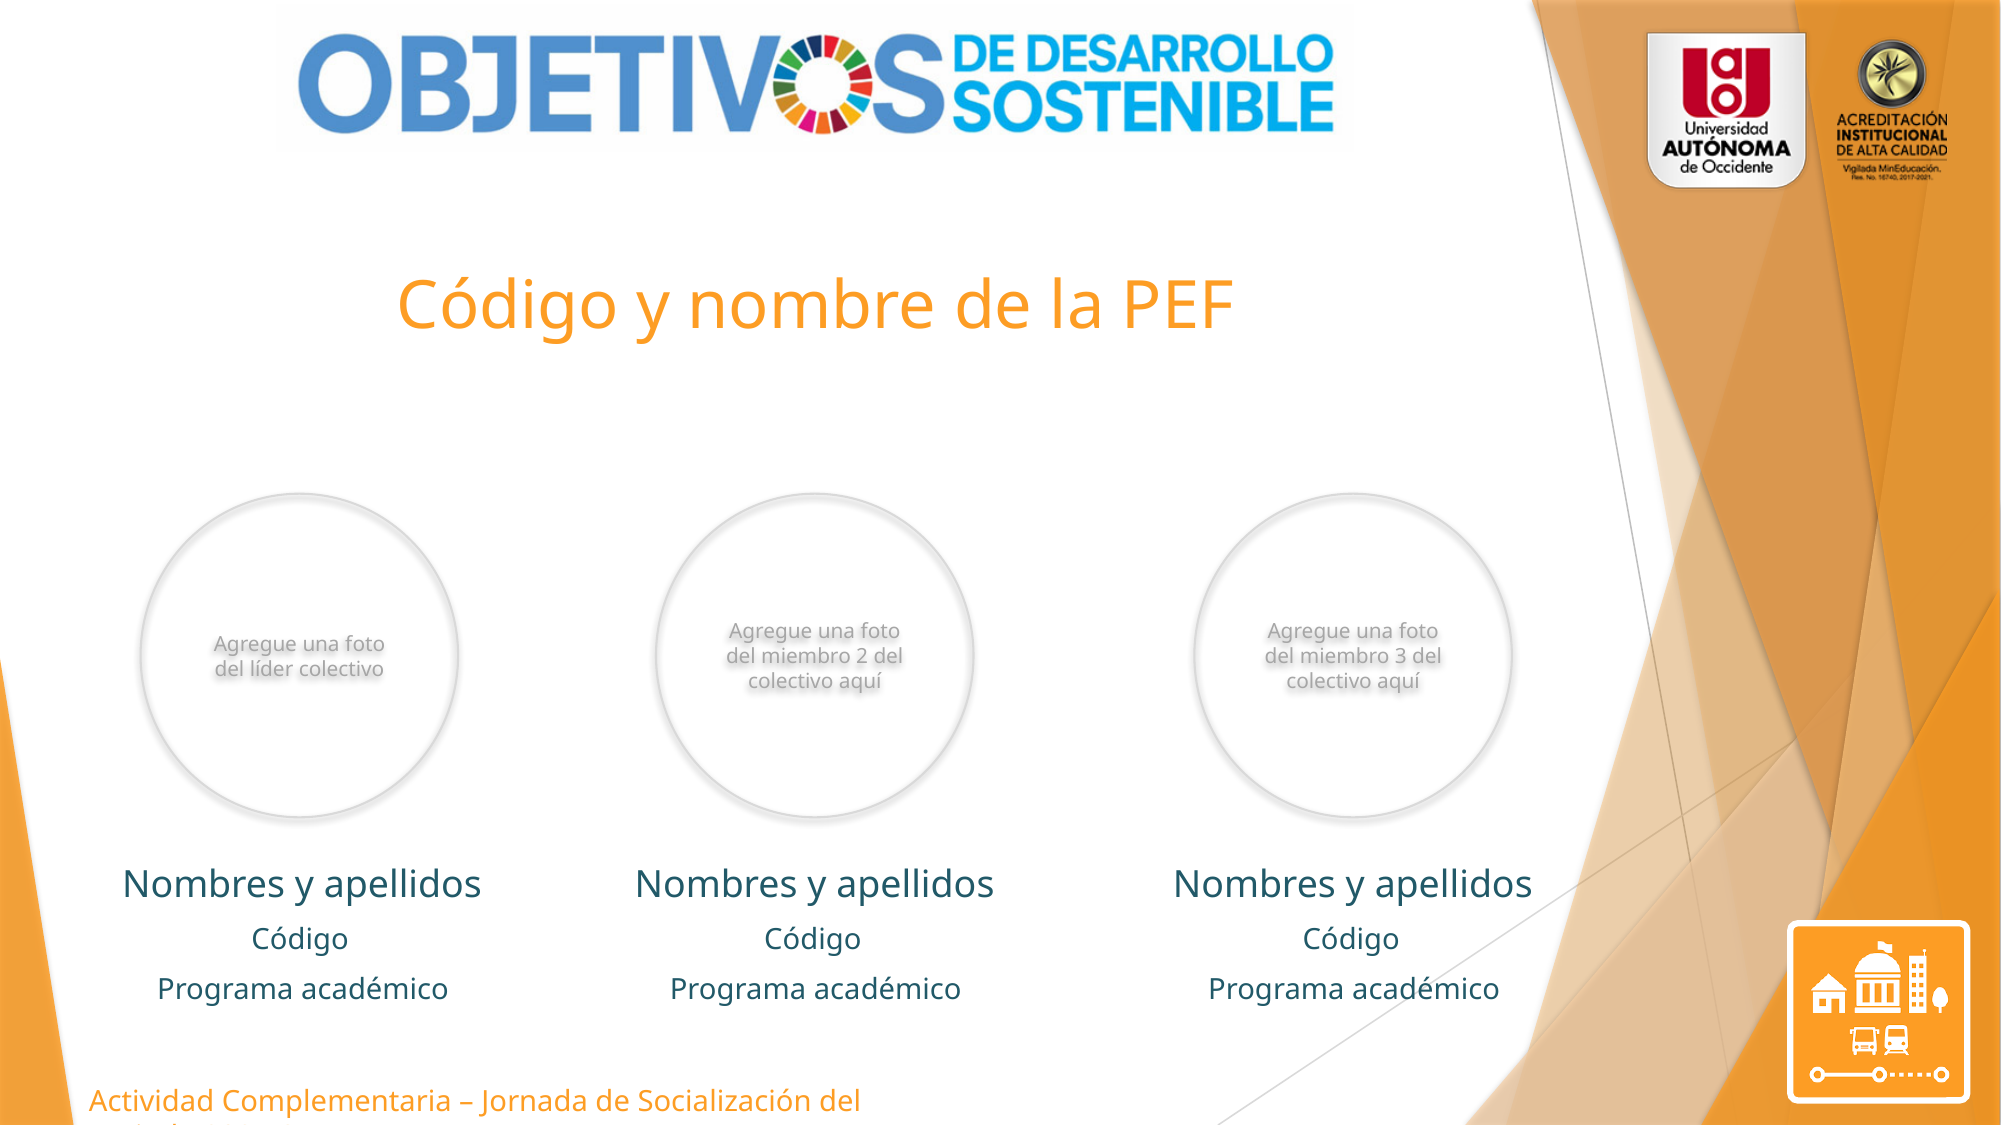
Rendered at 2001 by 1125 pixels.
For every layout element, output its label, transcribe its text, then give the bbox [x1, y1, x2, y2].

picture [275, 4, 1354, 152]
text_box Agregue una foto del miembro 2 del colectivo aquí [654, 492, 975, 819]
text_box Programa académico [142, 963, 465, 1014]
text_box Nombres y apellidos [1158, 852, 1548, 913]
text_box Código [236, 913, 364, 963]
text_box Código [1287, 913, 1415, 963]
text_box Actividad Complementaria – Jornada de Socialización del Periodo 2021-3 [74, 1074, 941, 1125]
text_box Programa académico [654, 963, 977, 1014]
text_box Nombres y apellidos [619, 852, 1010, 913]
text_box Programa académico [1193, 963, 1516, 1014]
text_box Código y nombre de la PEF [130, 214, 1502, 389]
text_box Código [749, 913, 877, 963]
text_box Nombres y apellidos [107, 852, 497, 913]
text_box Agregue una foto del miembro 3 del colectivo aquí [1193, 492, 1513, 819]
picture [1625, 25, 1968, 196]
picture [1789, 922, 1968, 1101]
text_box Agregue una foto del líder colectivo [139, 492, 460, 819]
